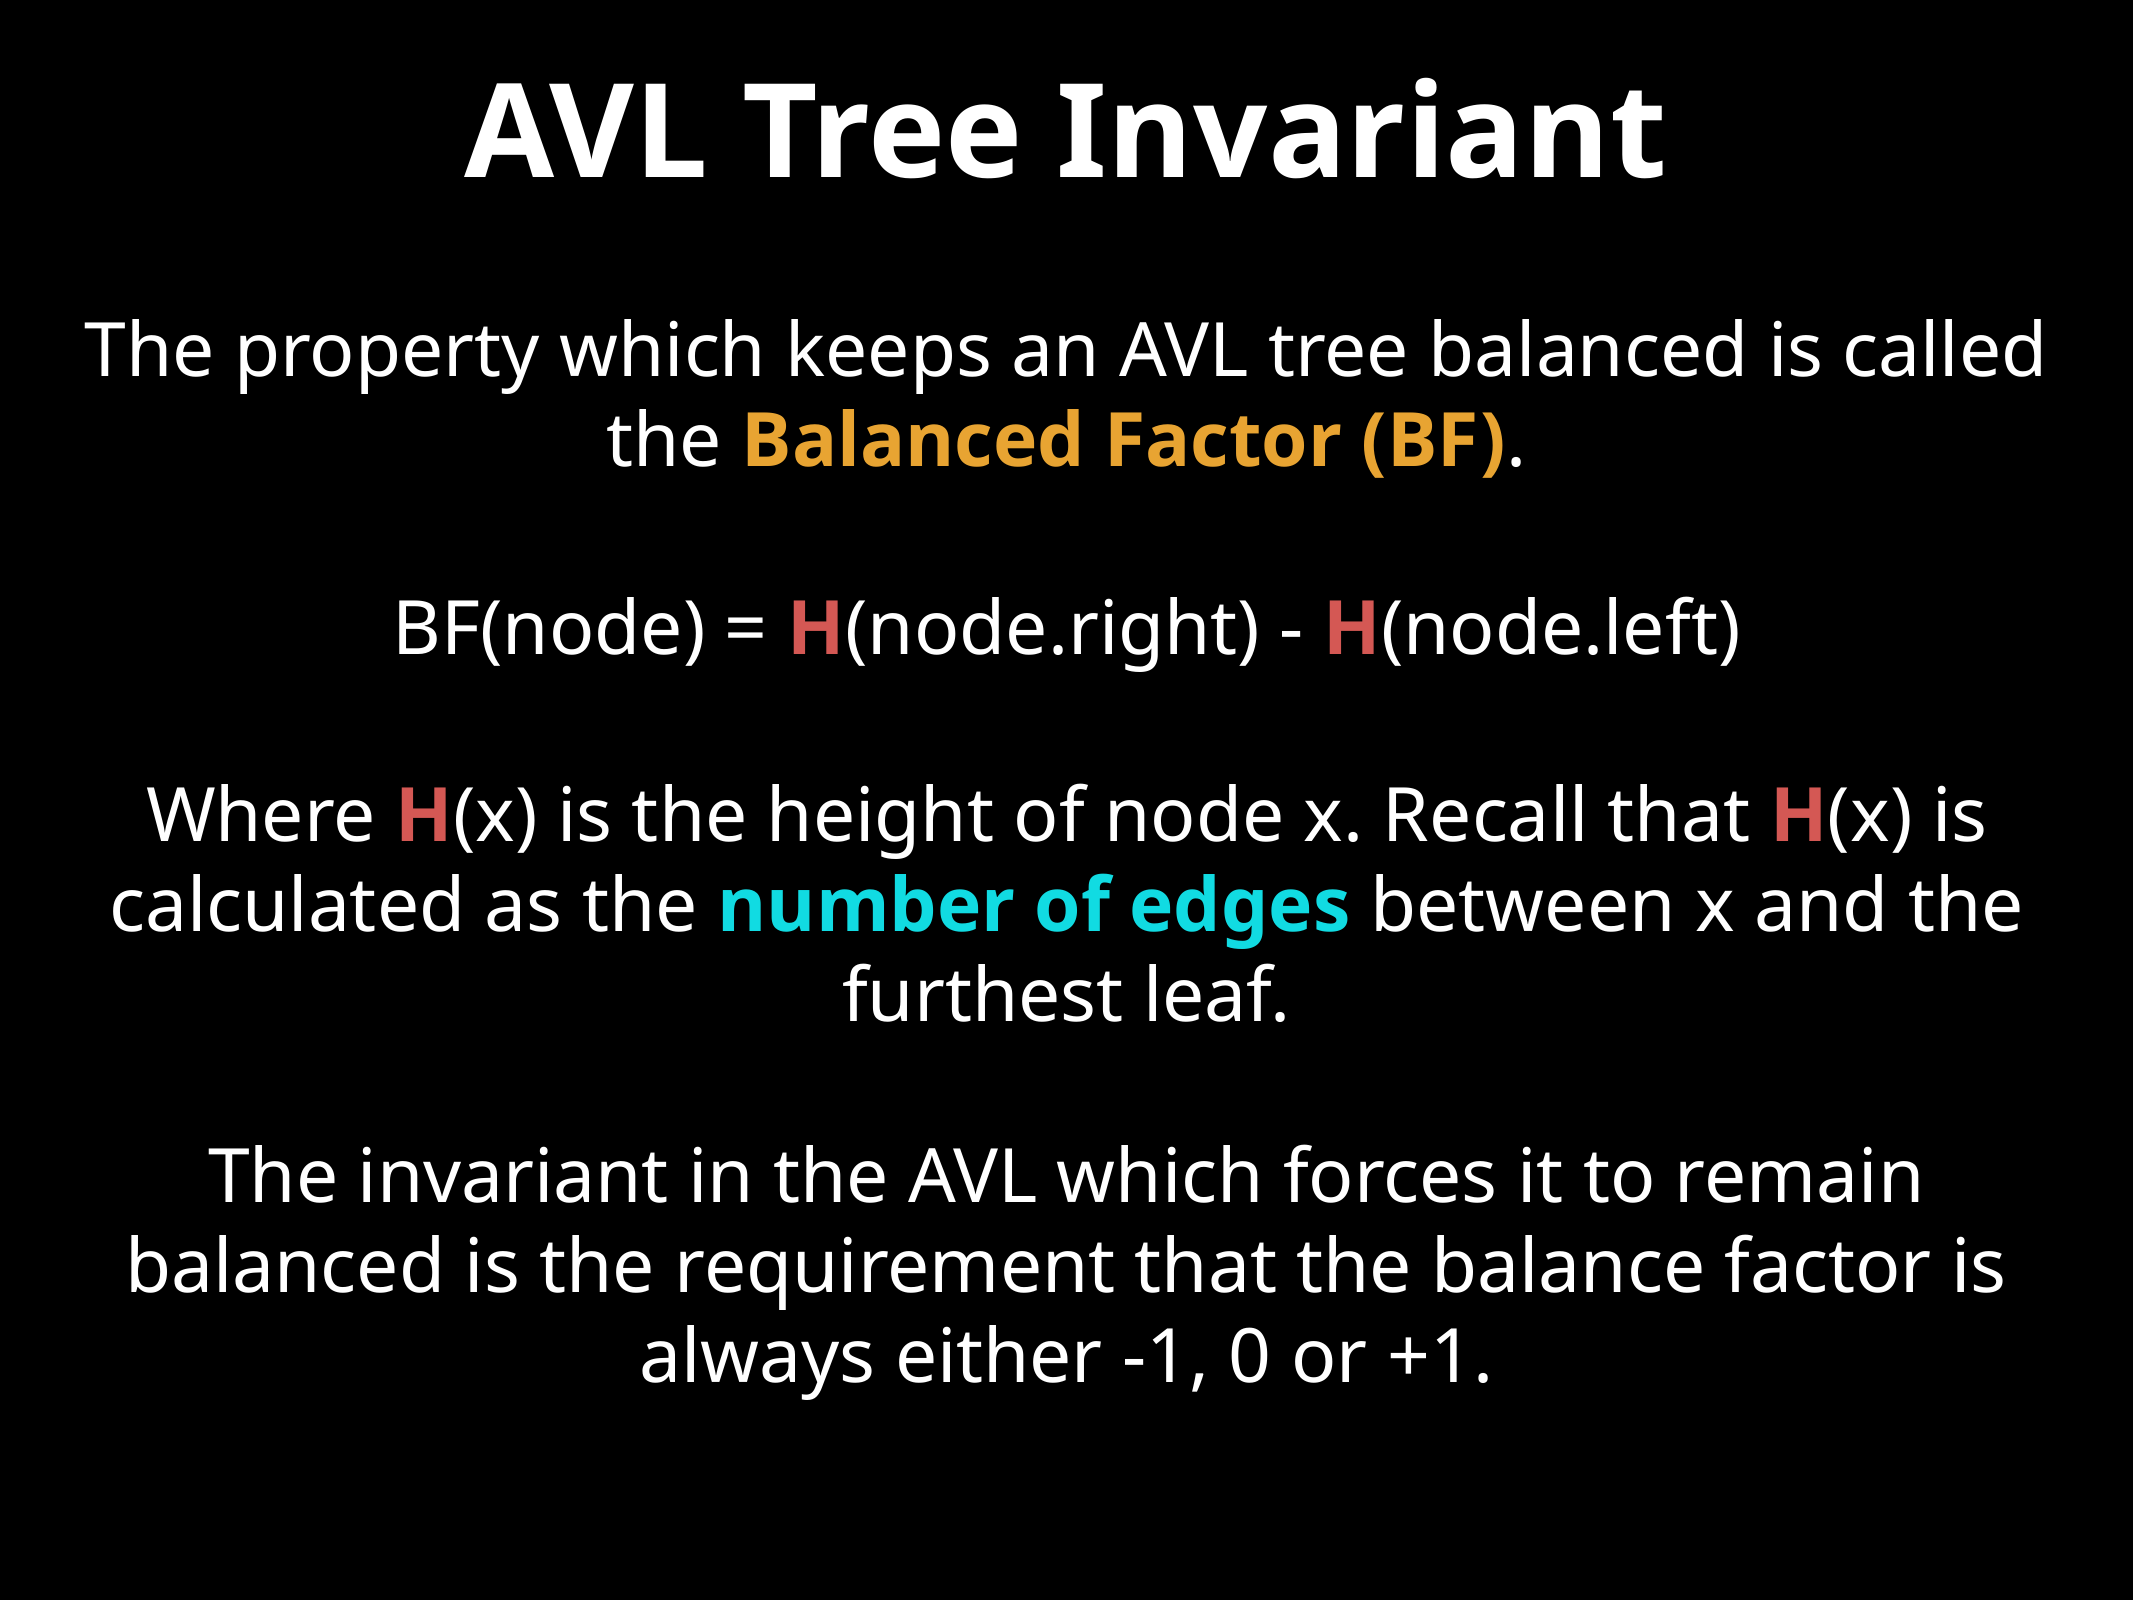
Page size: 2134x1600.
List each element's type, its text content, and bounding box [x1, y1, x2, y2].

title AVL Tree Invariant [0, 40, 2134, 210]
text_box Where H(x) is the height of node x. Recall that H(x) is calculated as the number of edges between x and the furthest leaf. [26, 757, 2107, 1045]
text_box BF(node) = H(node.right) - H(node.left) [384, 571, 1749, 679]
text_box The property which keeps an AVL tree balanced is called the Balanced Factor (BF). [39, 293, 2094, 490]
text_box The invariant in the AVL which forces it to remain balanced is the requirement that the balance factor is always either -1, 0 or +1. [63, 1119, 2070, 1406]
